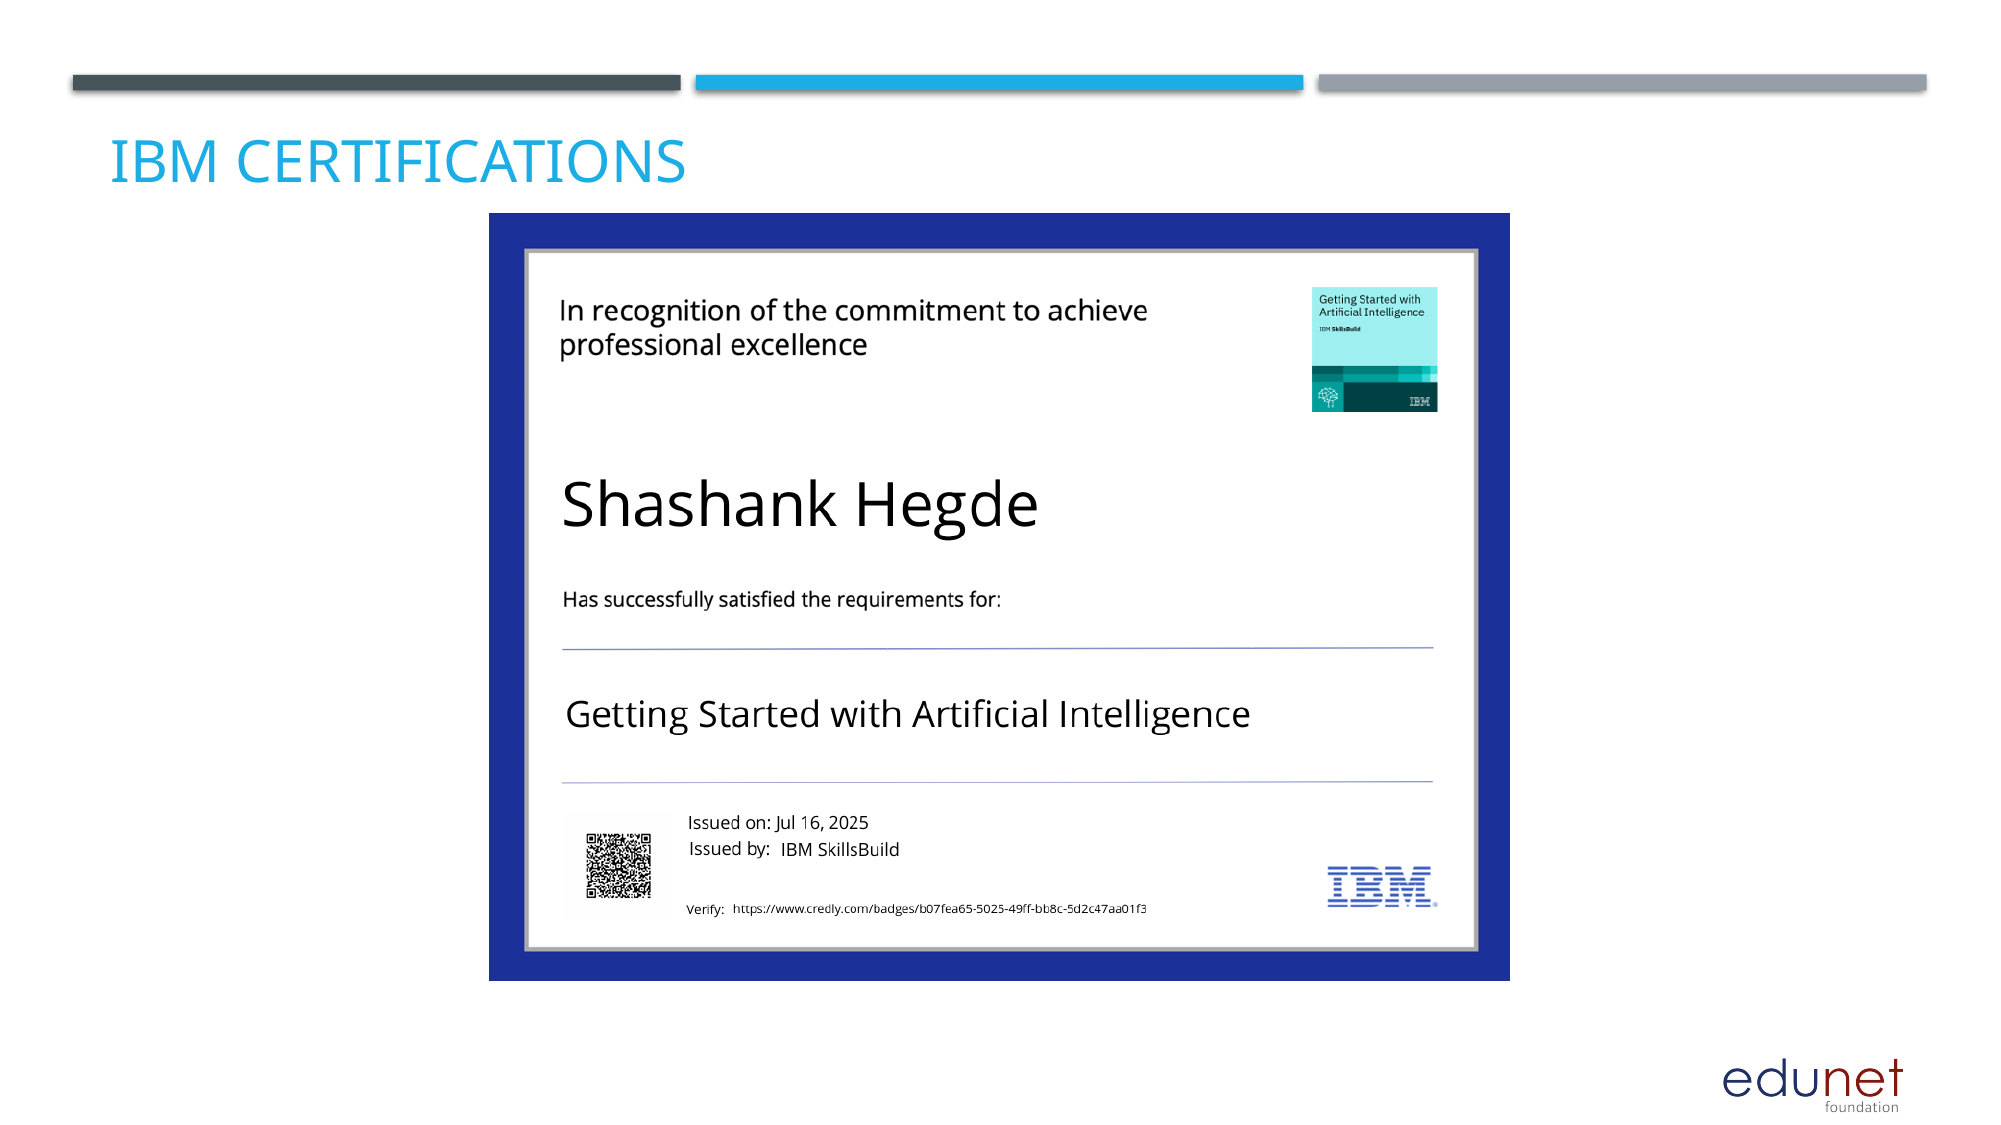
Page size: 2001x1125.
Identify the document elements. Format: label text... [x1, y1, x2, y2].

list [489, 212, 1511, 981]
title IBM Certifications [95, 115, 1905, 203]
picture [1719, 1056, 1905, 1116]
